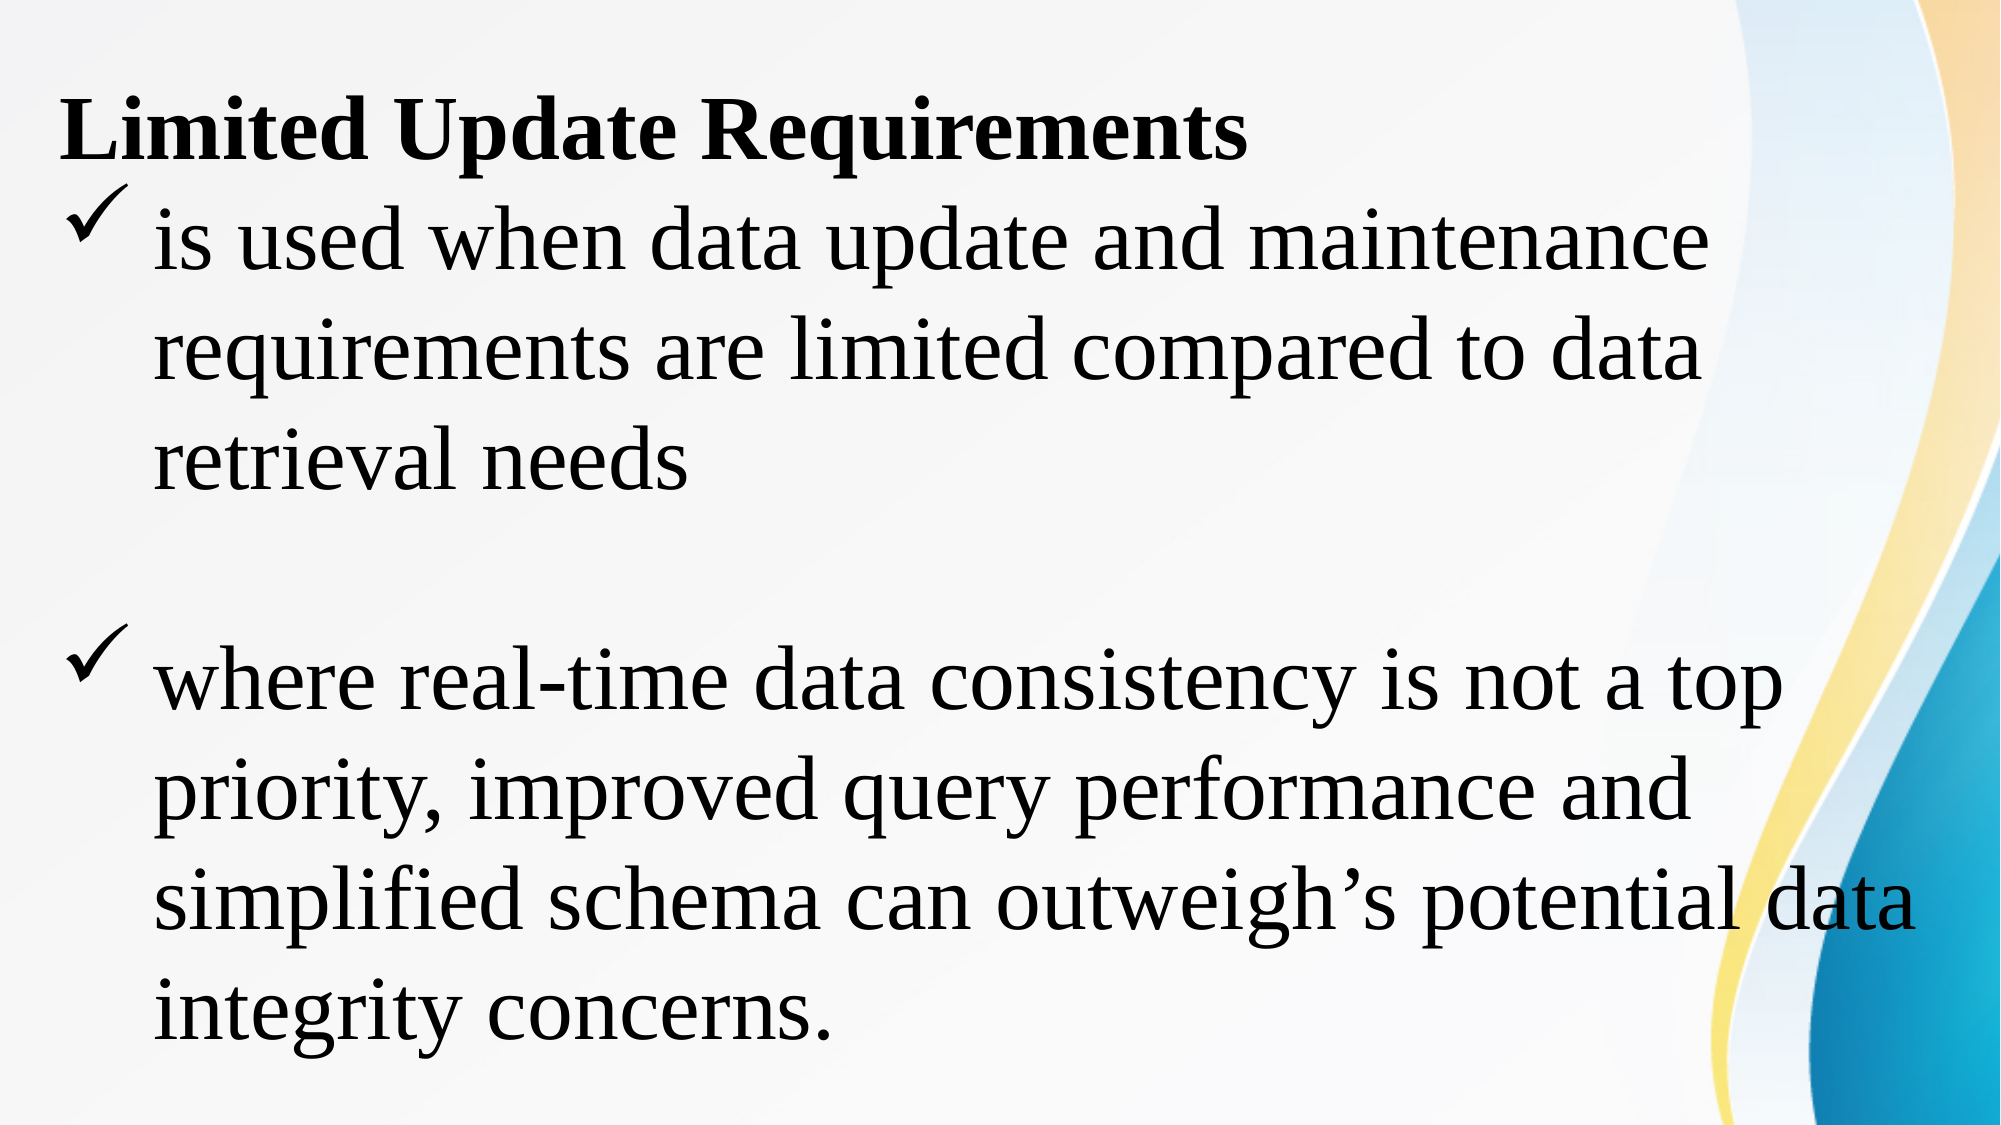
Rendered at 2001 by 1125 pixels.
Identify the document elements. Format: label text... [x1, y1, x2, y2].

picture [0, 0, 2001, 1125]
text_box Limited Update Requirements is used when data update and maintenance requirements are limited compared to data retrieval needs where real-time data consistency is not a top priority, improved query performance and simplified schema can outweigh’s potential data integrity concerns. [44, 60, 1943, 1069]
